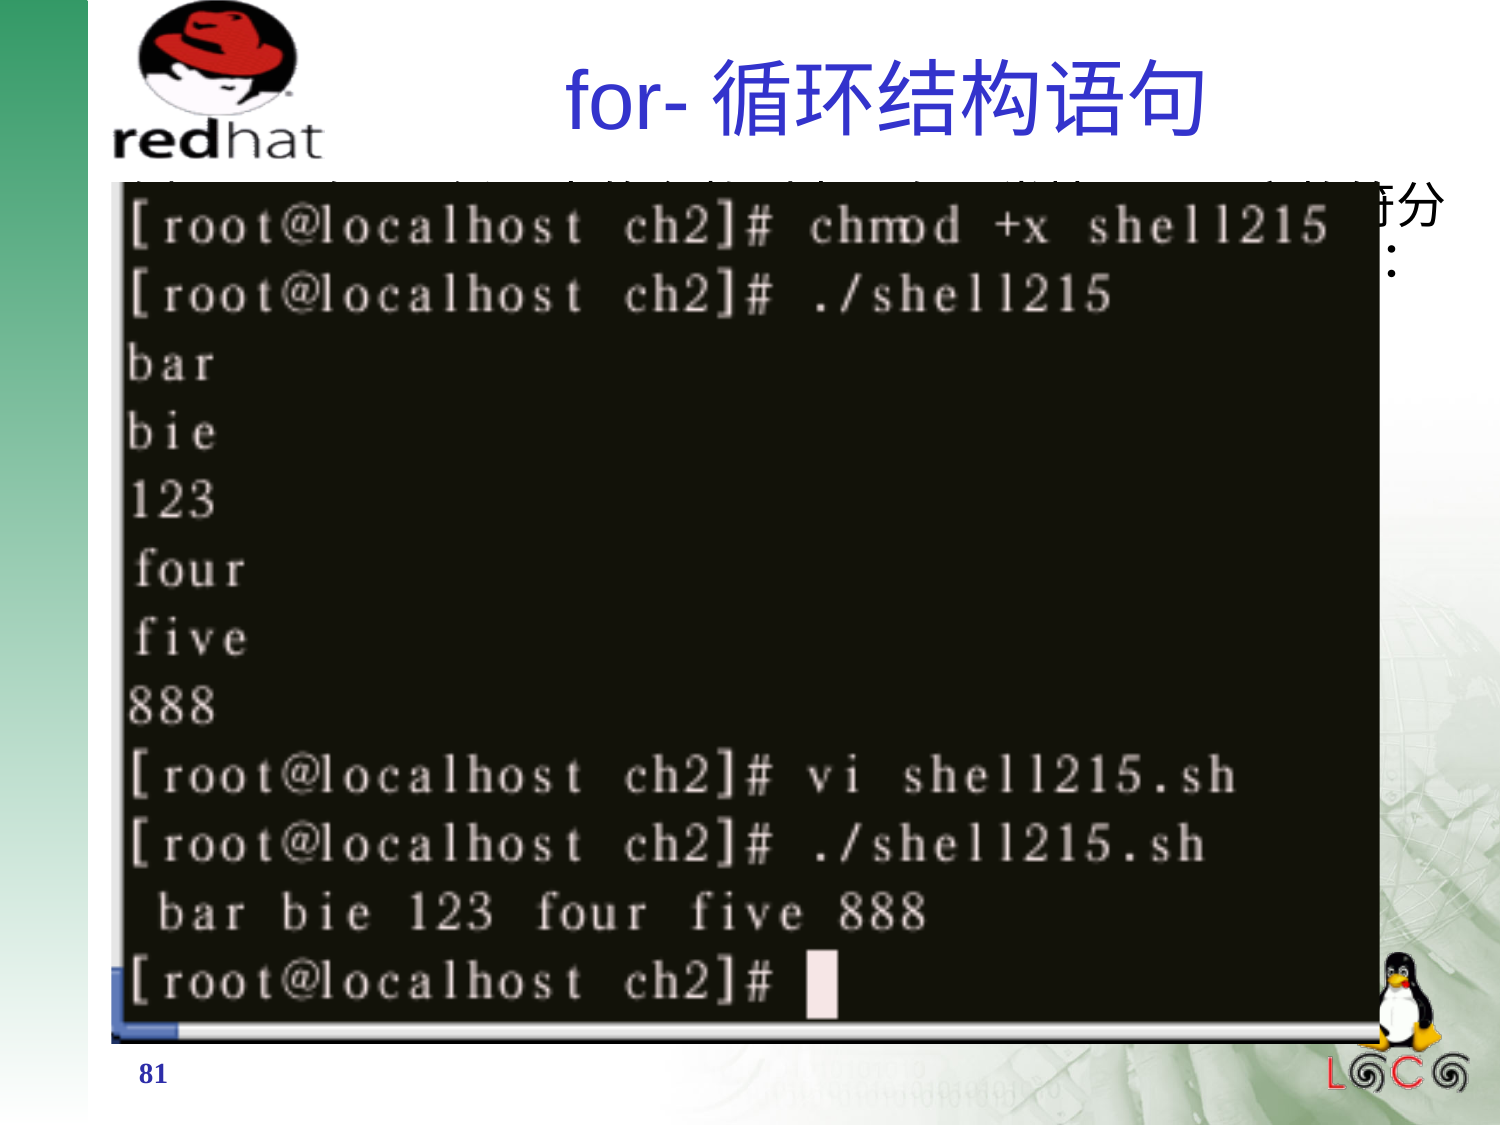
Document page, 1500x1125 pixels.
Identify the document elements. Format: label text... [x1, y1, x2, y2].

picture [549, 365, 1500, 1125]
picture [111, 182, 1380, 1044]
picture [112, 0, 325, 161]
list 例2.15 在for循环中的参数列表，在通常情况下以空格符分隔，例如下列程序的输出，程序名为Shell215，程序如下： #! /bin/bash for foo in bar bie 123 four five 888 do echo "$foo" done exit 0 [112, 172, 1463, 1047]
slide_number 81 [123, 1046, 396, 1095]
title for-循环结构语句 [324, 31, 1451, 161]
